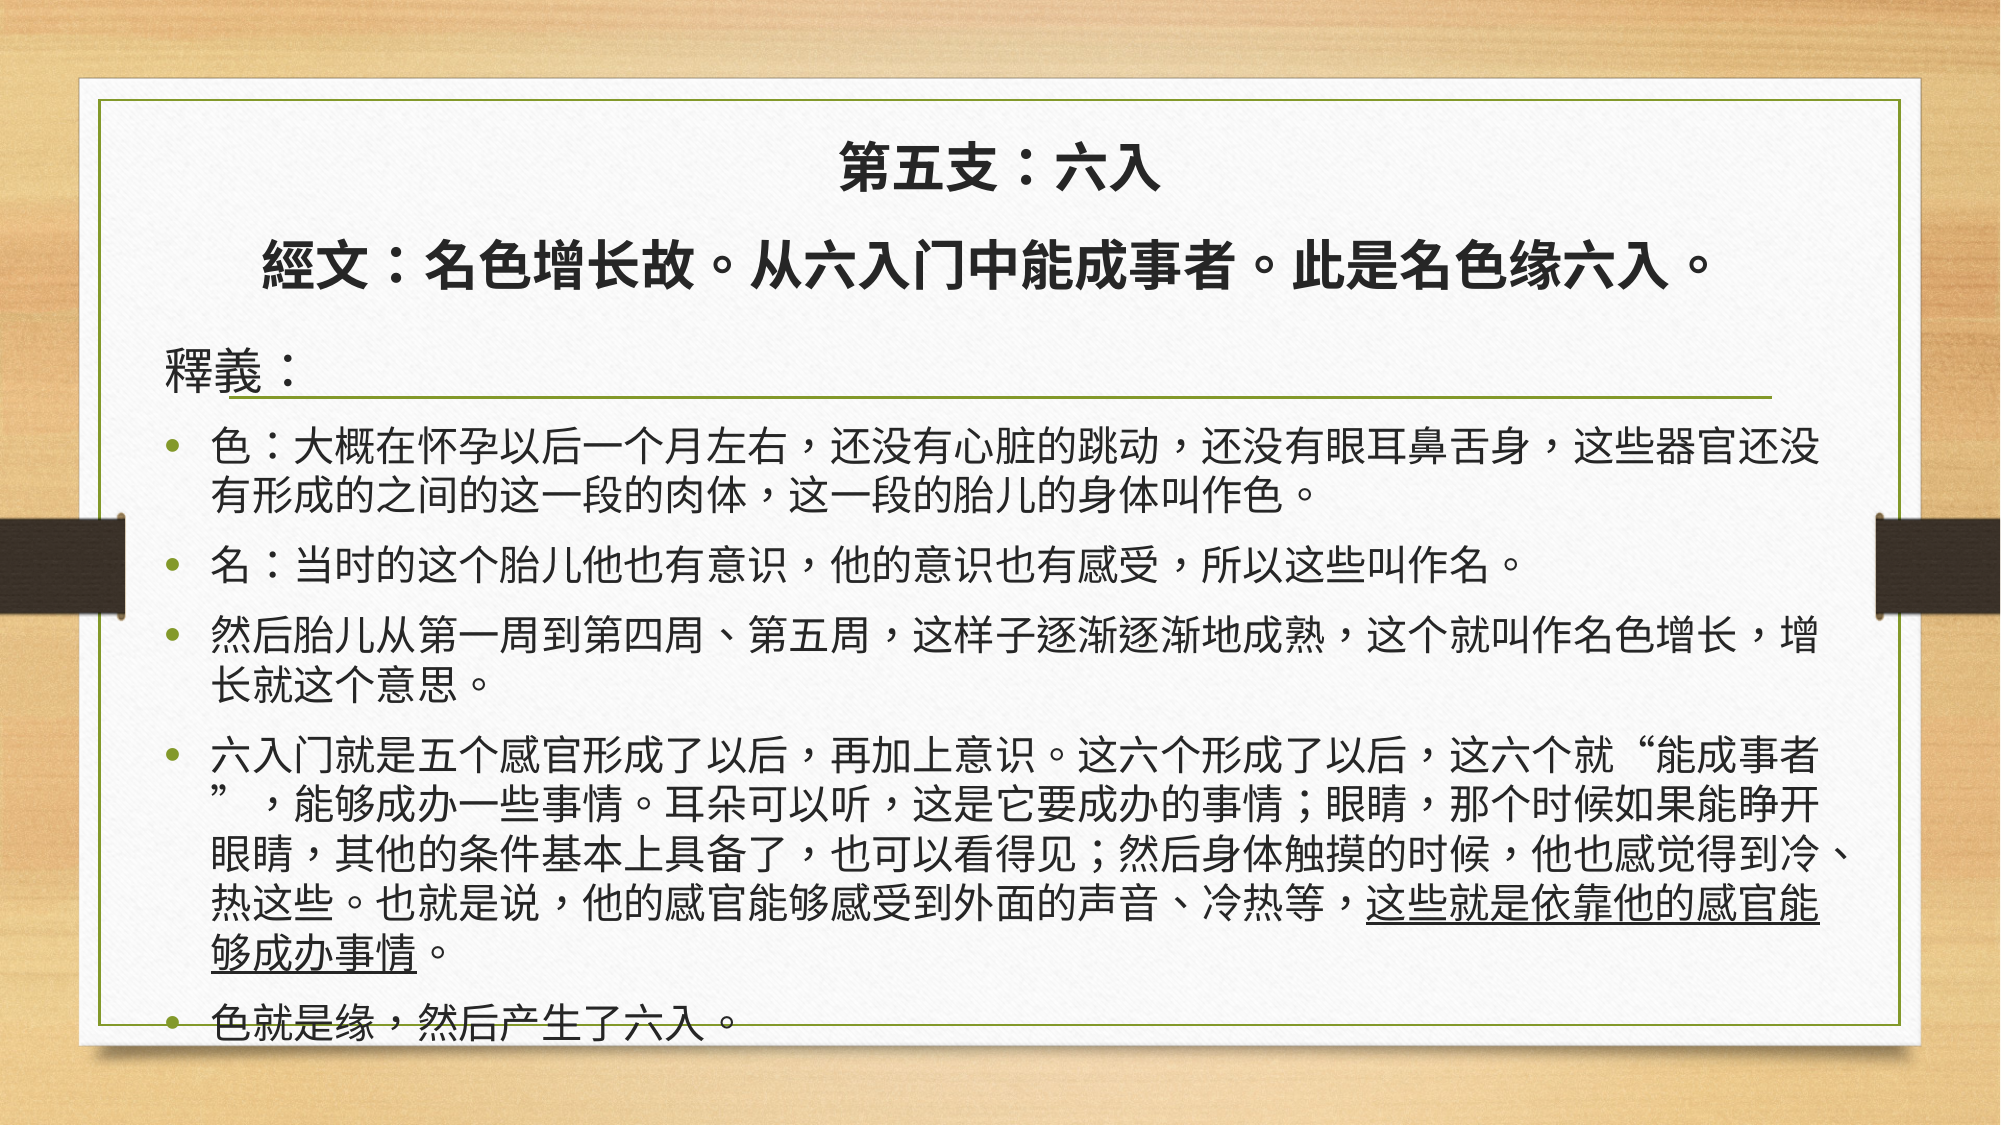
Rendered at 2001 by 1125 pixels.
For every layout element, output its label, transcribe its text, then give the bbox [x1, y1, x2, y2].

title 第五支：六入 經文：名色增长故。从六入门中能成事者。此是名色缘六入。 [212, 91, 1788, 306]
list 釋義： 色：大概在怀孕以后一个月左右，还没有心脏的跳动，还没有眼耳鼻舌身，这些器官还没有形成的之间的这一段的肉体，这一段的胎儿的身体叫作色。 名：当时的这个胎儿他也有意识，他的意识也有感受，所以这些叫作名。 然后胎儿从第一周到第四周、第五周，这样子逐渐逐渐地成熟，这个就叫作名色增长，增长就这个意思。 六入门就是五个感官形成了以后，再加上意识。这六个形成了以后，这六个就“能成事者”，能够成办一些事情。耳朵可以听，这是它要成办的事情；眼睛，那个时候如果能睁开眼睛，其他的条件基本上具备了，也可以看得见；然后身体触摸的时候，他也感觉得到冷、热这些。也就是说，他的感官能够感受到外面的声音、冷热等，这些就是依靠他的感官能够成办事情。 色就是缘，然后产生了六入。 [149, 332, 1858, 1055]
picture [0, 0, 2001, 1125]
